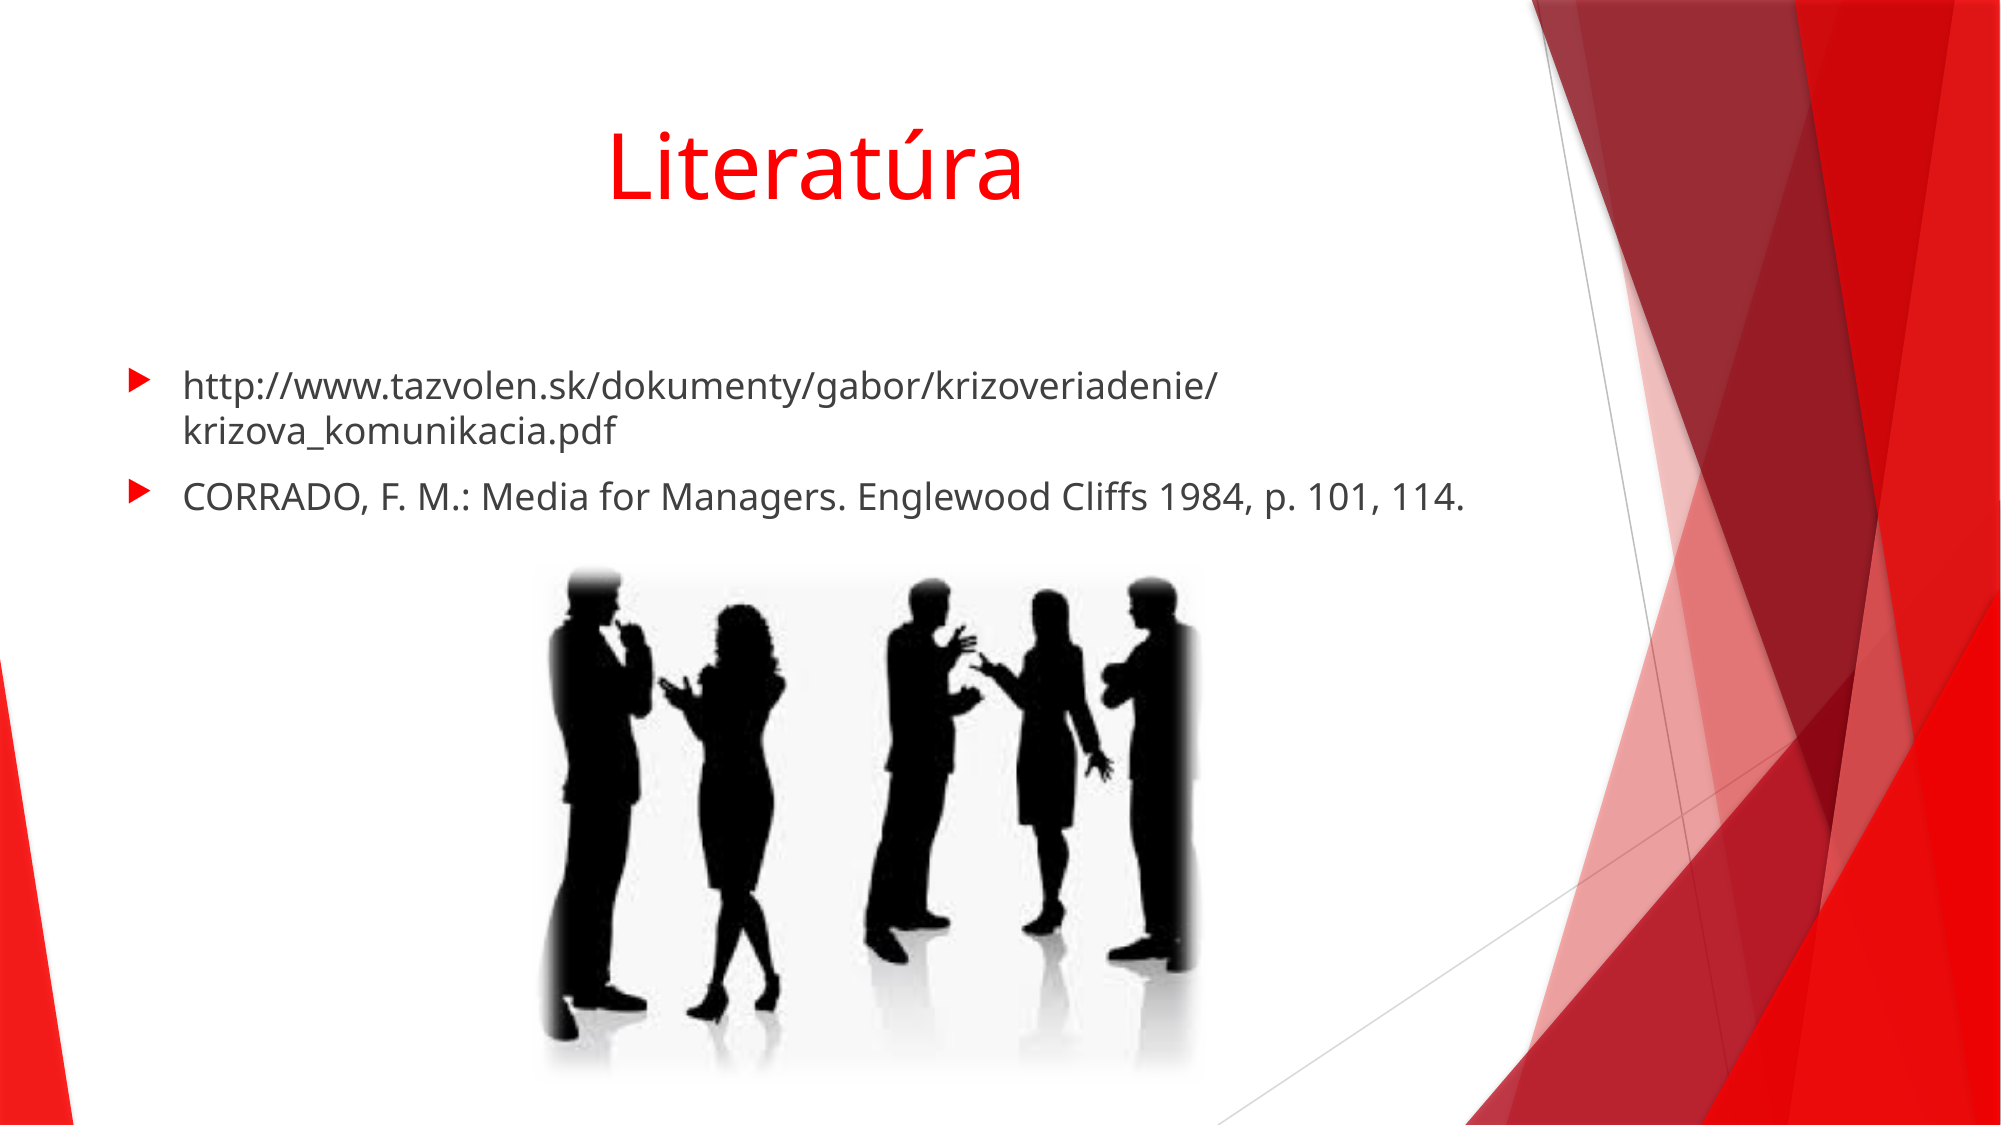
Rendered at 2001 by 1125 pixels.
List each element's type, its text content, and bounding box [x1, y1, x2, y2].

title Literatúra [111, 99, 1522, 317]
picture [532, 561, 1208, 1084]
list http://www.tazvolen.sk/dokumenty/gabor/krizoveriadenie/krizova_komunikacia.pdf CORRADO, F. M.: Media for Managers. Englewood Cliffs 1984, p. 101, 114. [111, 354, 1522, 992]
